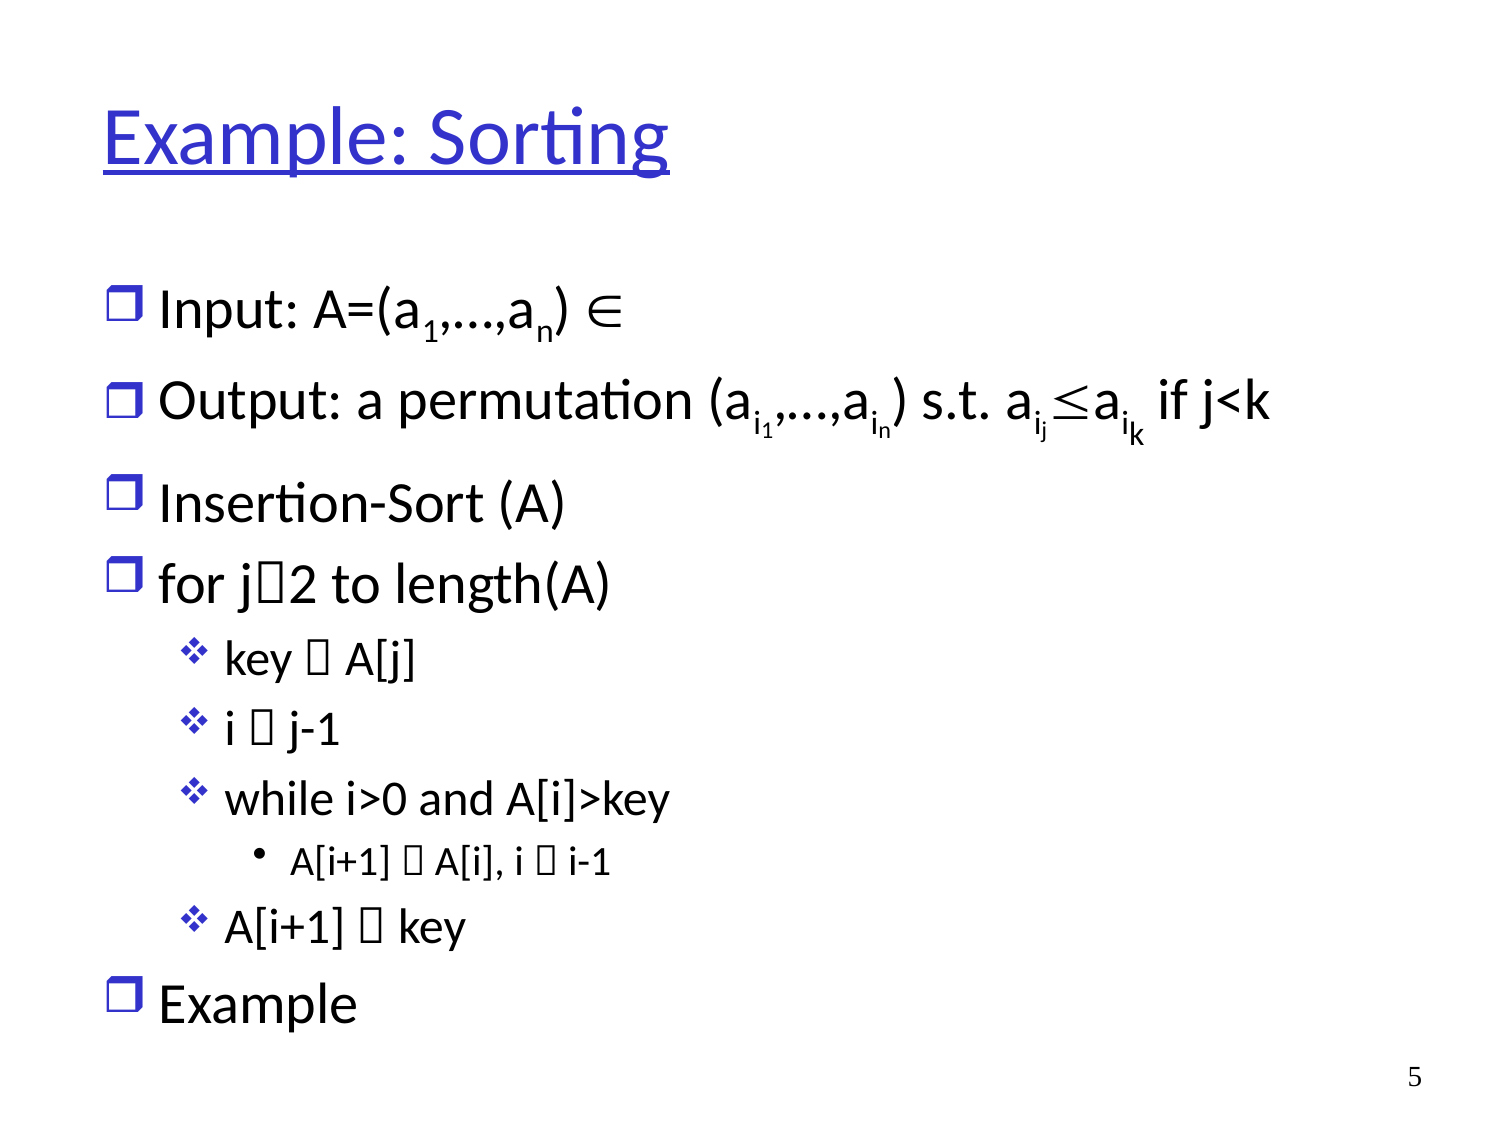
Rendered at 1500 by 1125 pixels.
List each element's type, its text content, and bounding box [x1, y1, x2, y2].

slide_number 5 [1362, 1050, 1438, 1125]
title Example: Sorting [87, 37, 1363, 225]
